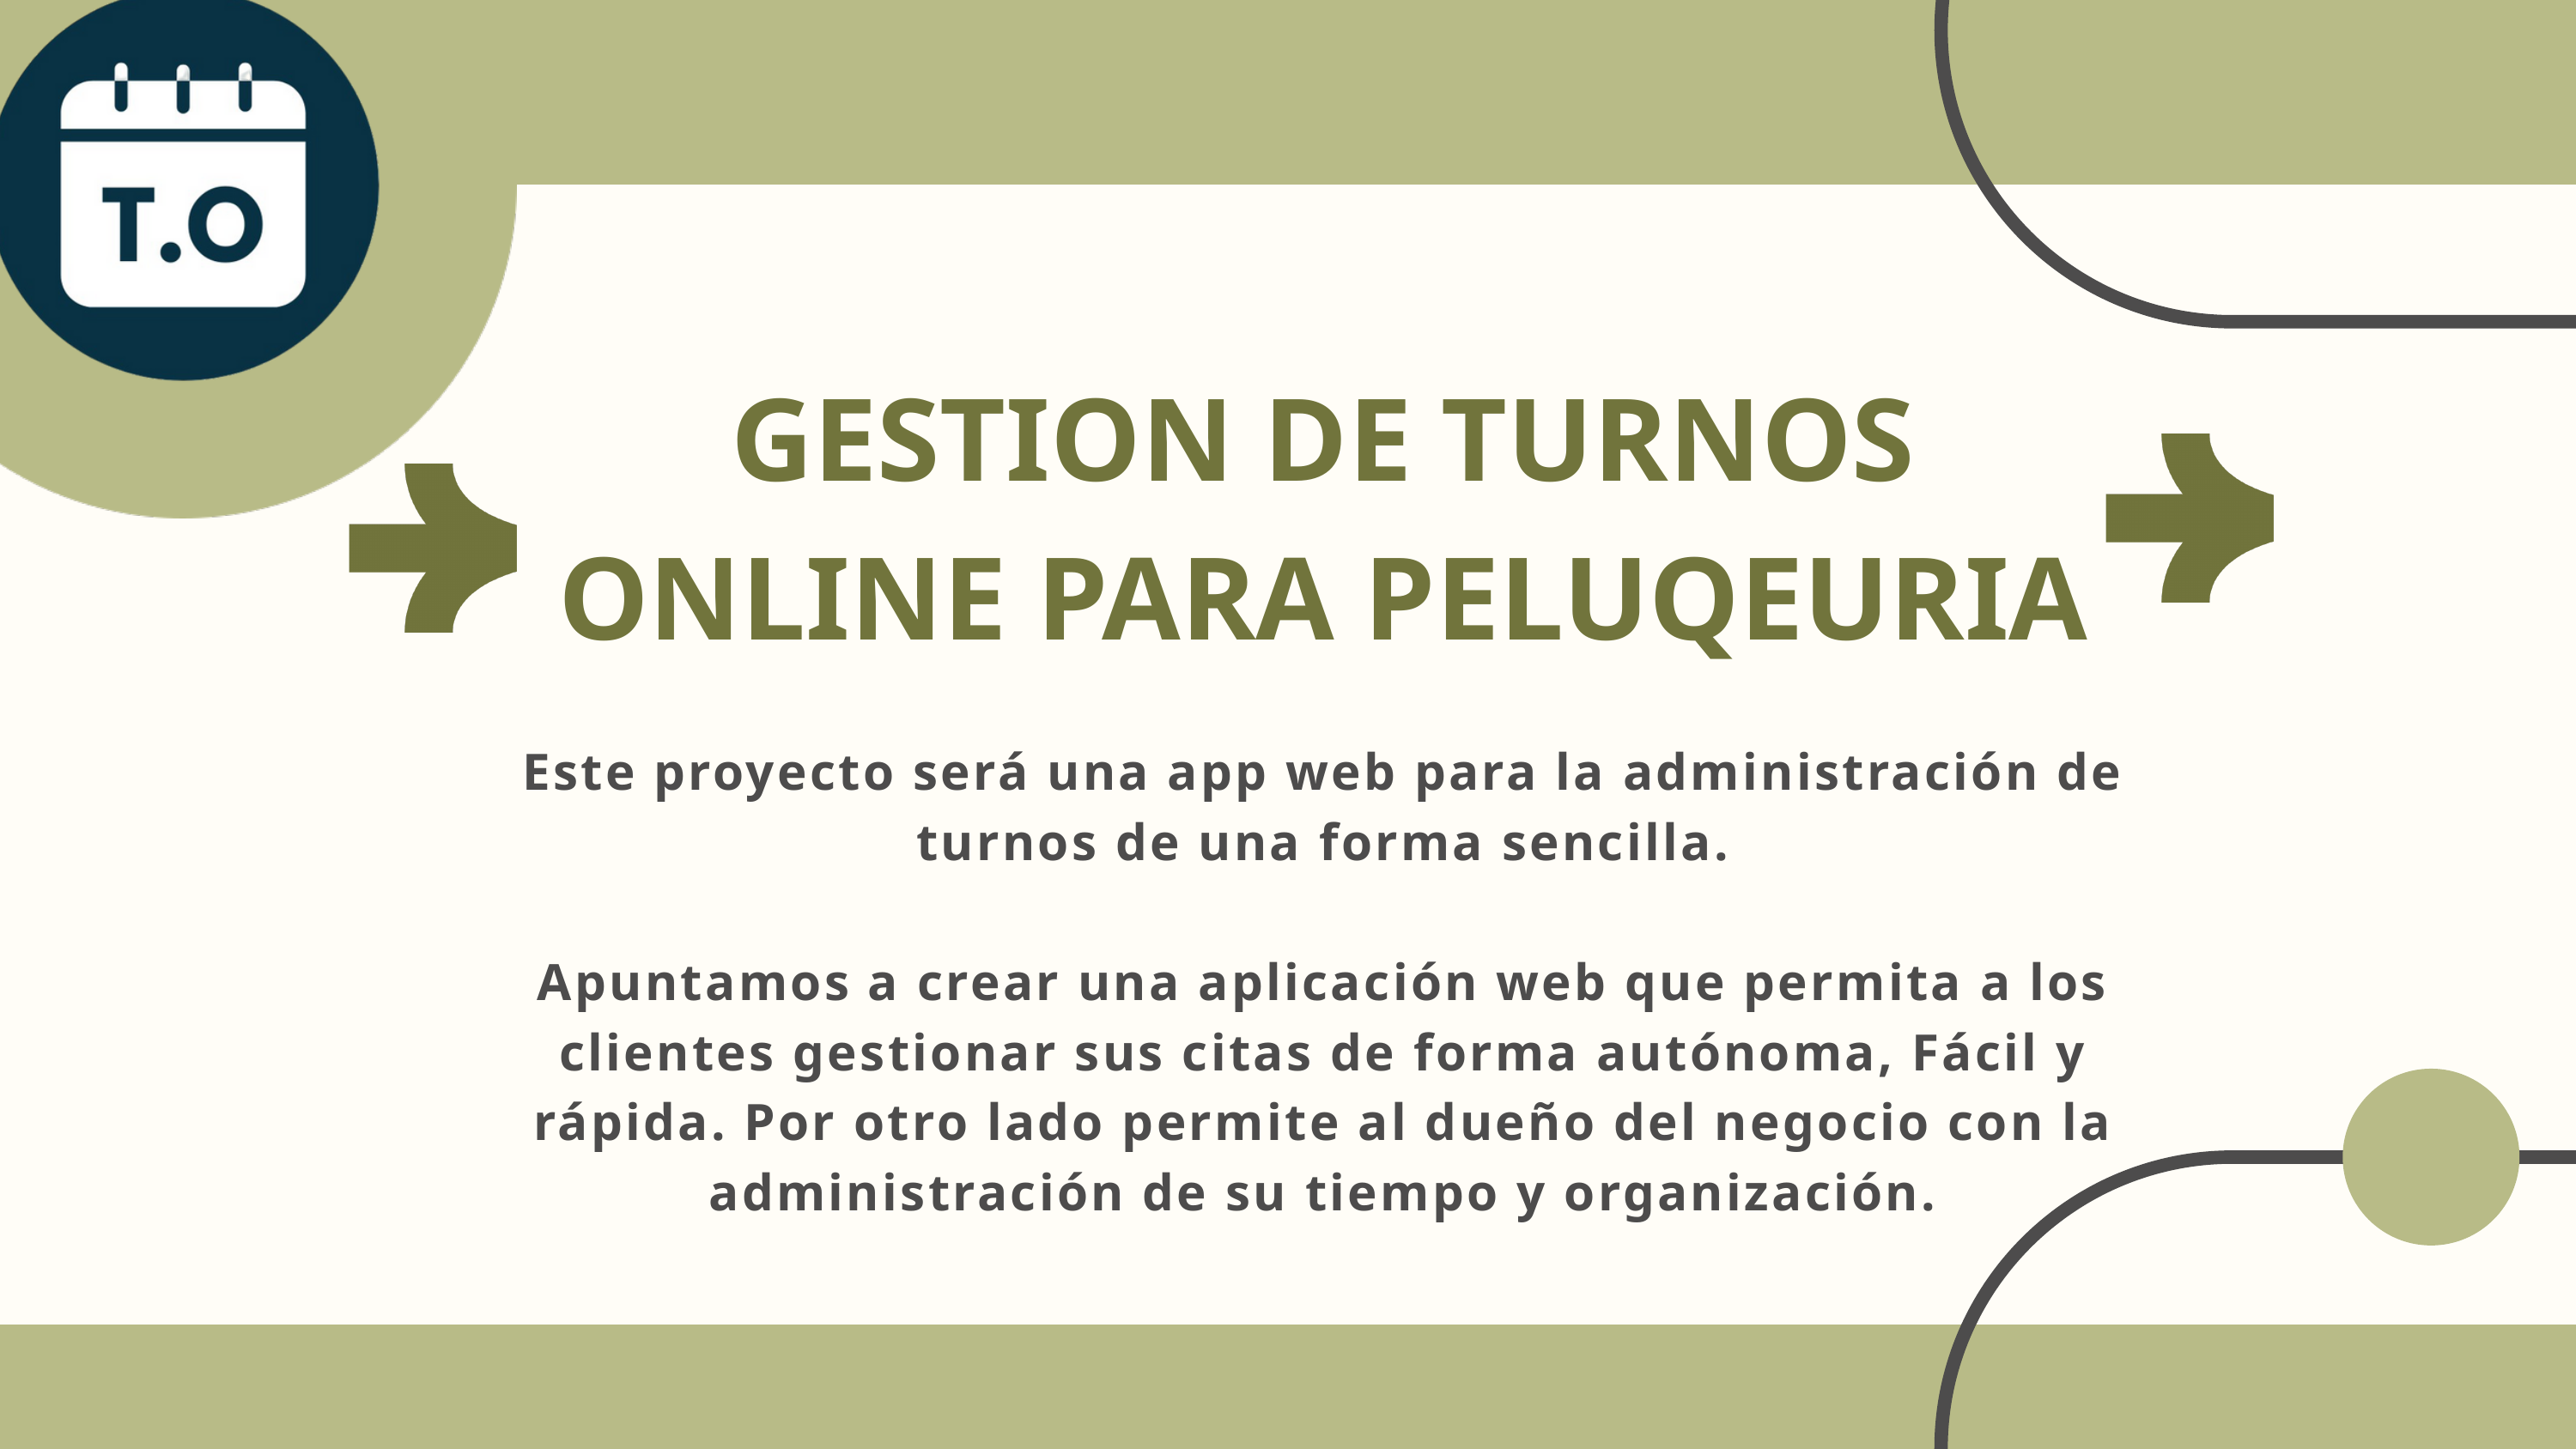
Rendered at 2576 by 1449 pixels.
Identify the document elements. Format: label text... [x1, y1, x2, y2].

text_box [0, 0, 386, 388]
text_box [1941, 1156, 2576, 1449]
text_box Este proyecto será una app web para la administración de turnos de una forma sencilla. Apuntamos a crear una aplicación web que permita a los clientes gestionar sus citas de forma autónoma, Fácil y rápida. Por otro lado permite al dueño del negocio con la administración de su tiempo y organización. [394, 730, 861, 1222]
text_box [0, 0, 517, 518]
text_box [1430, 0, 2271, 1163]
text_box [2342, 1068, 2520, 1246]
text_box Este proyecto será una app web para la administración de turnos de una forma sencilla. Apuntamos a crear una aplicación web que permita a los clientes gestionar sus citas de forma autónoma, Fácil y rápida. Por otro lado permite al dueño del negocio con la administración de su tiempo y organización. [1715, 1173, 1936, 1222]
text_box GESTION DE TURNOS ONLINE PARA PELUQEURIA [540, 343, 871, 730]
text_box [1941, 0, 2576, 323]
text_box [867, 346, 1709, 1449]
text_box [349, 464, 517, 633]
